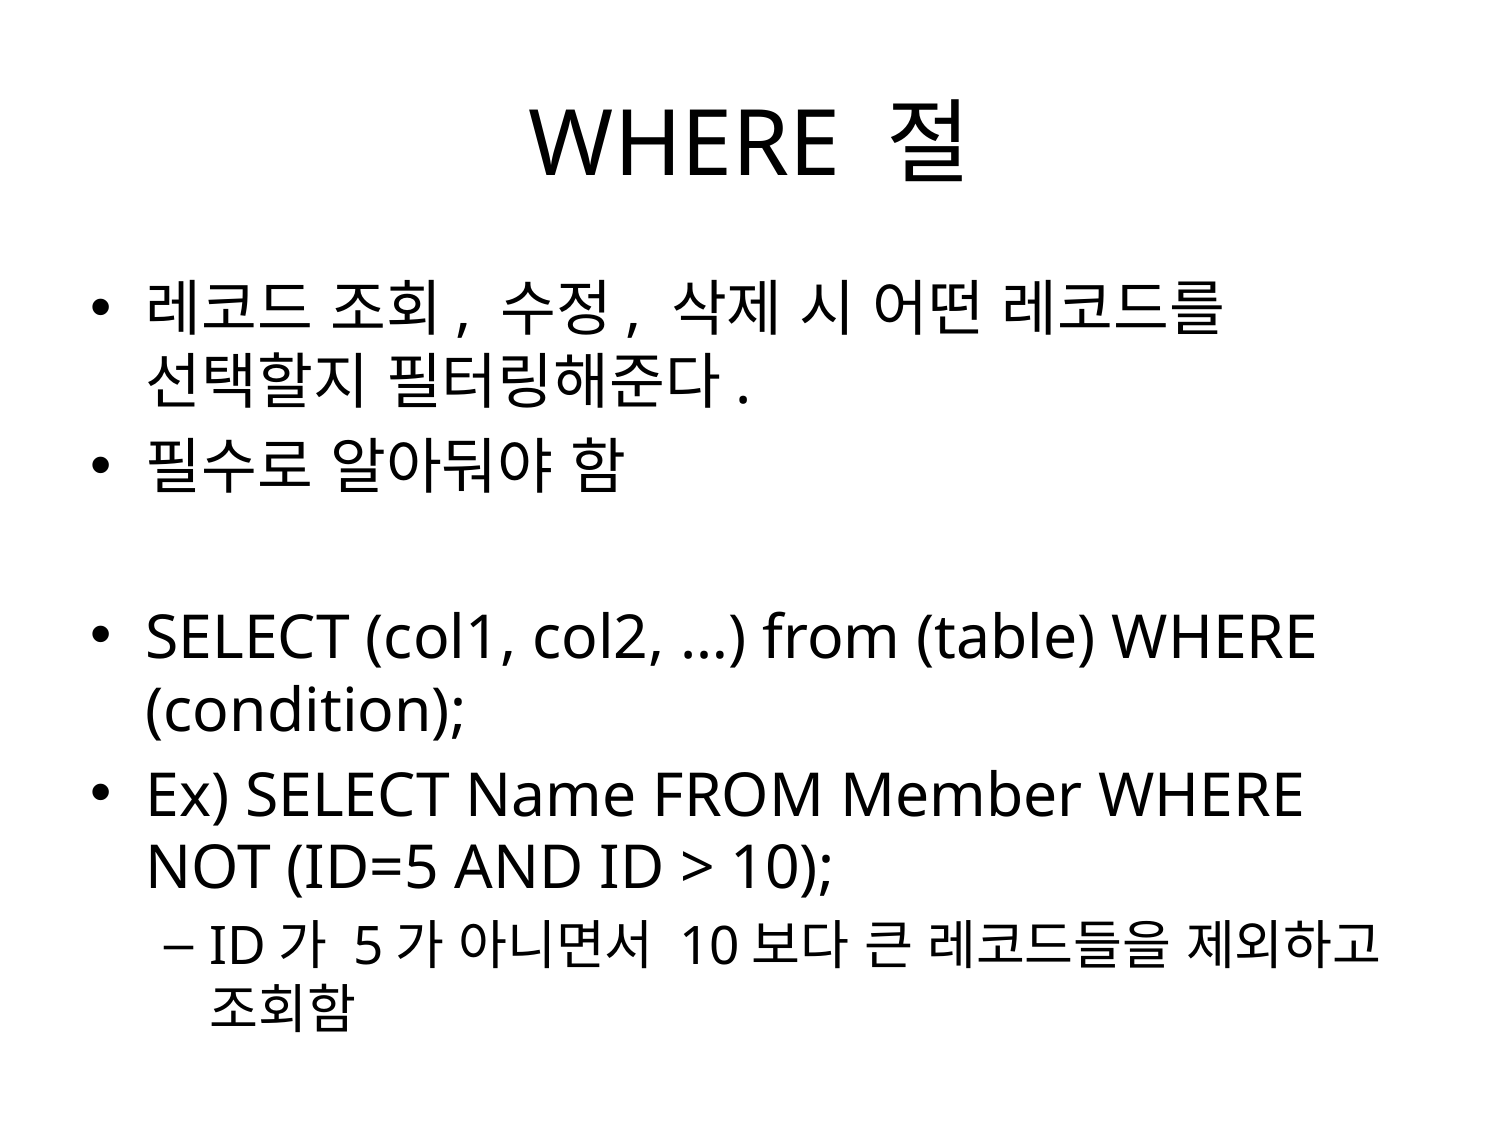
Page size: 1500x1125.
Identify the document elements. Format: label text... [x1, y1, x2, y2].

list 레코드 조회, 수정, 삭제 시 어떤 레코드를 선택할지 필터링해준다. 필수로 알아둬야 함 SELECT (col1, col2, …) from (table) WHERE (condition); Ex) SELECT Name FROM Member WHERE NOT (ID=5 AND ID > 10); ID가 5가 아니면서 10보다 큰 레코드들을 제외하고 조회함 [75, 262, 1425, 1047]
title WHERE 절 [75, 45, 1425, 233]
